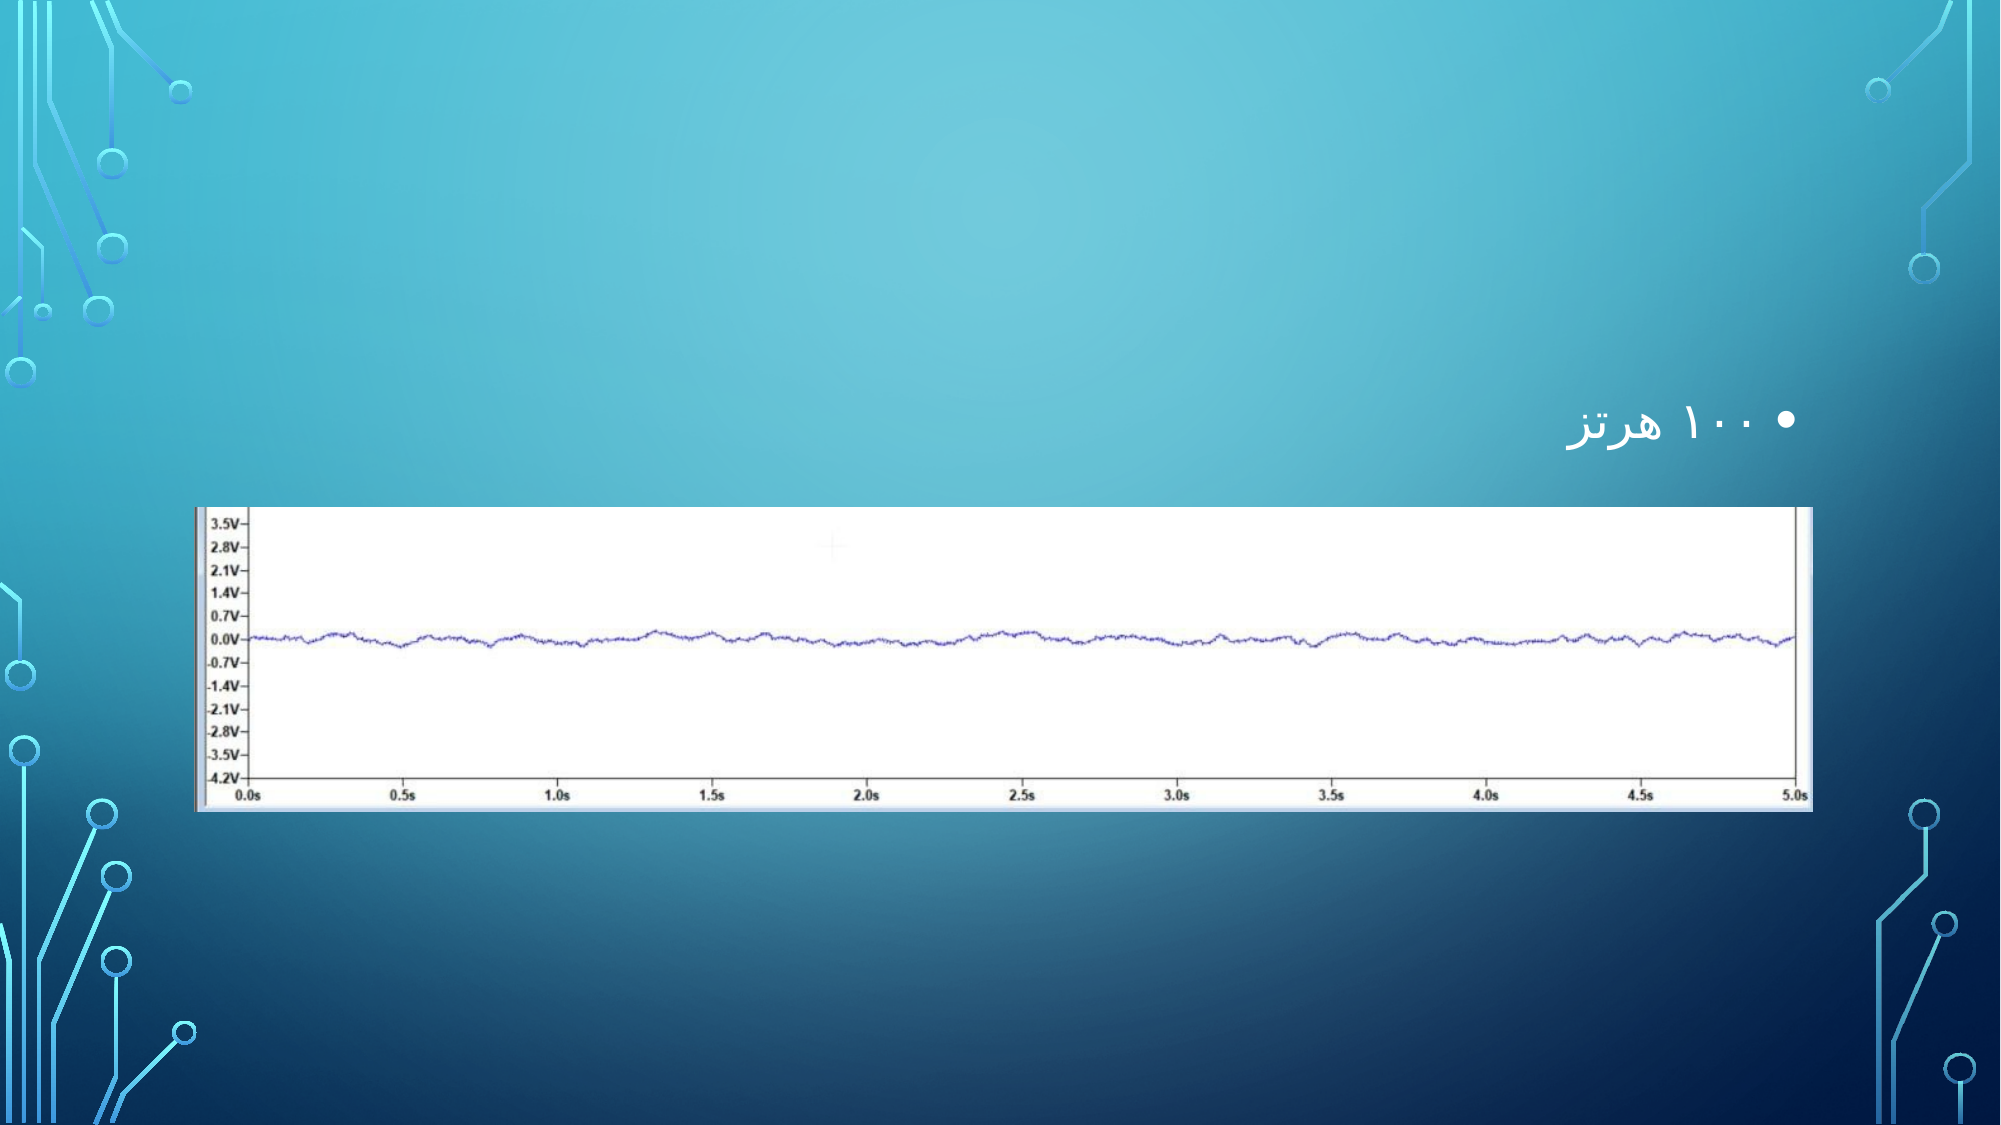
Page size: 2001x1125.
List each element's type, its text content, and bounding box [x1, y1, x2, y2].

list ۱۰۰ هرتز [187, 369, 1813, 950]
picture [194, 506, 1813, 812]
